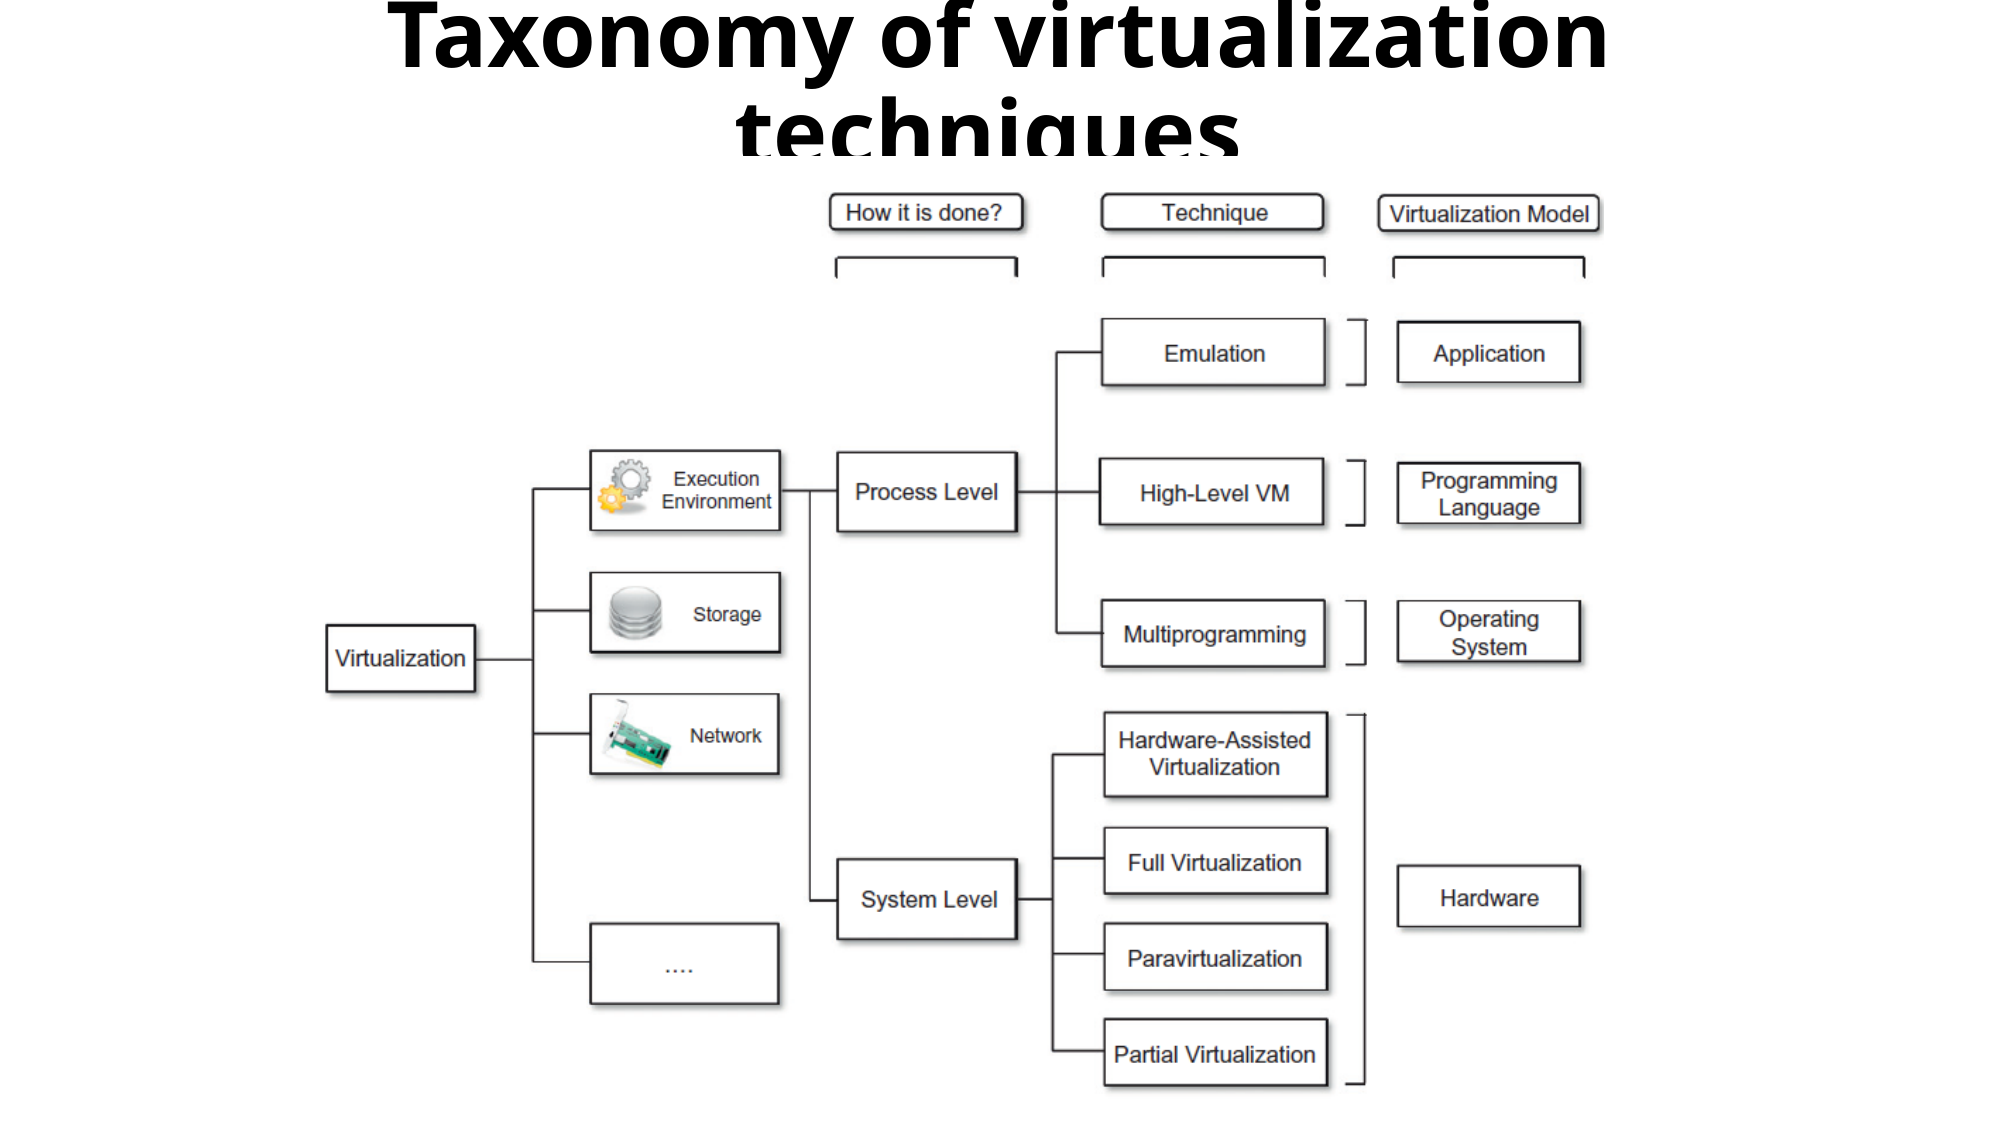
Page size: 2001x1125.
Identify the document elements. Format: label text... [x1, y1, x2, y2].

title Taxonomy of virtualization techniques [137, 29, 1863, 145]
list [286, 156, 1604, 1101]
